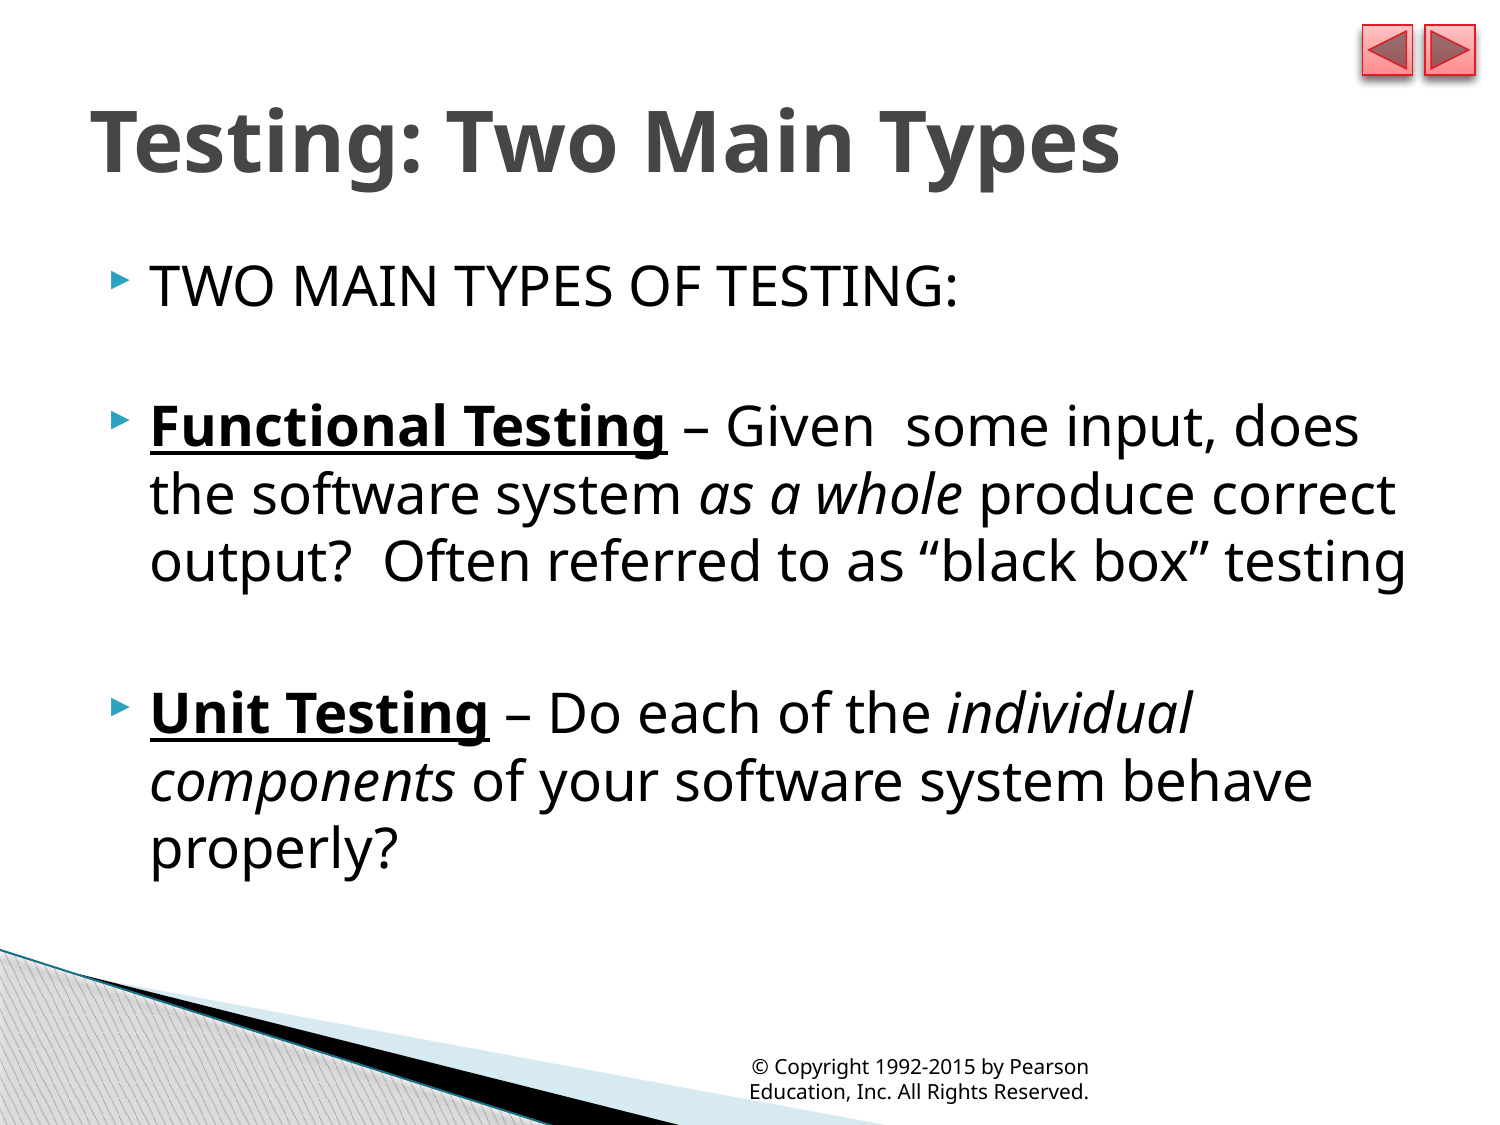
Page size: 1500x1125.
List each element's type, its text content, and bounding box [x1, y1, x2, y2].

list TWO MAIN TYPES OF TESTING: Functional Testing – Given some input, does the software system as a whole produce correct output? Often referred to as “black box” testing Unit Testing – Do each of the individual components of your software system behave properly? [75, 242, 1425, 986]
title Testing: Two Main Types [75, 45, 1425, 233]
footer © Copyright 1992-2015 by Pearson Education, Inc. All Rights Reserved. [675, 1051, 1105, 1112]
